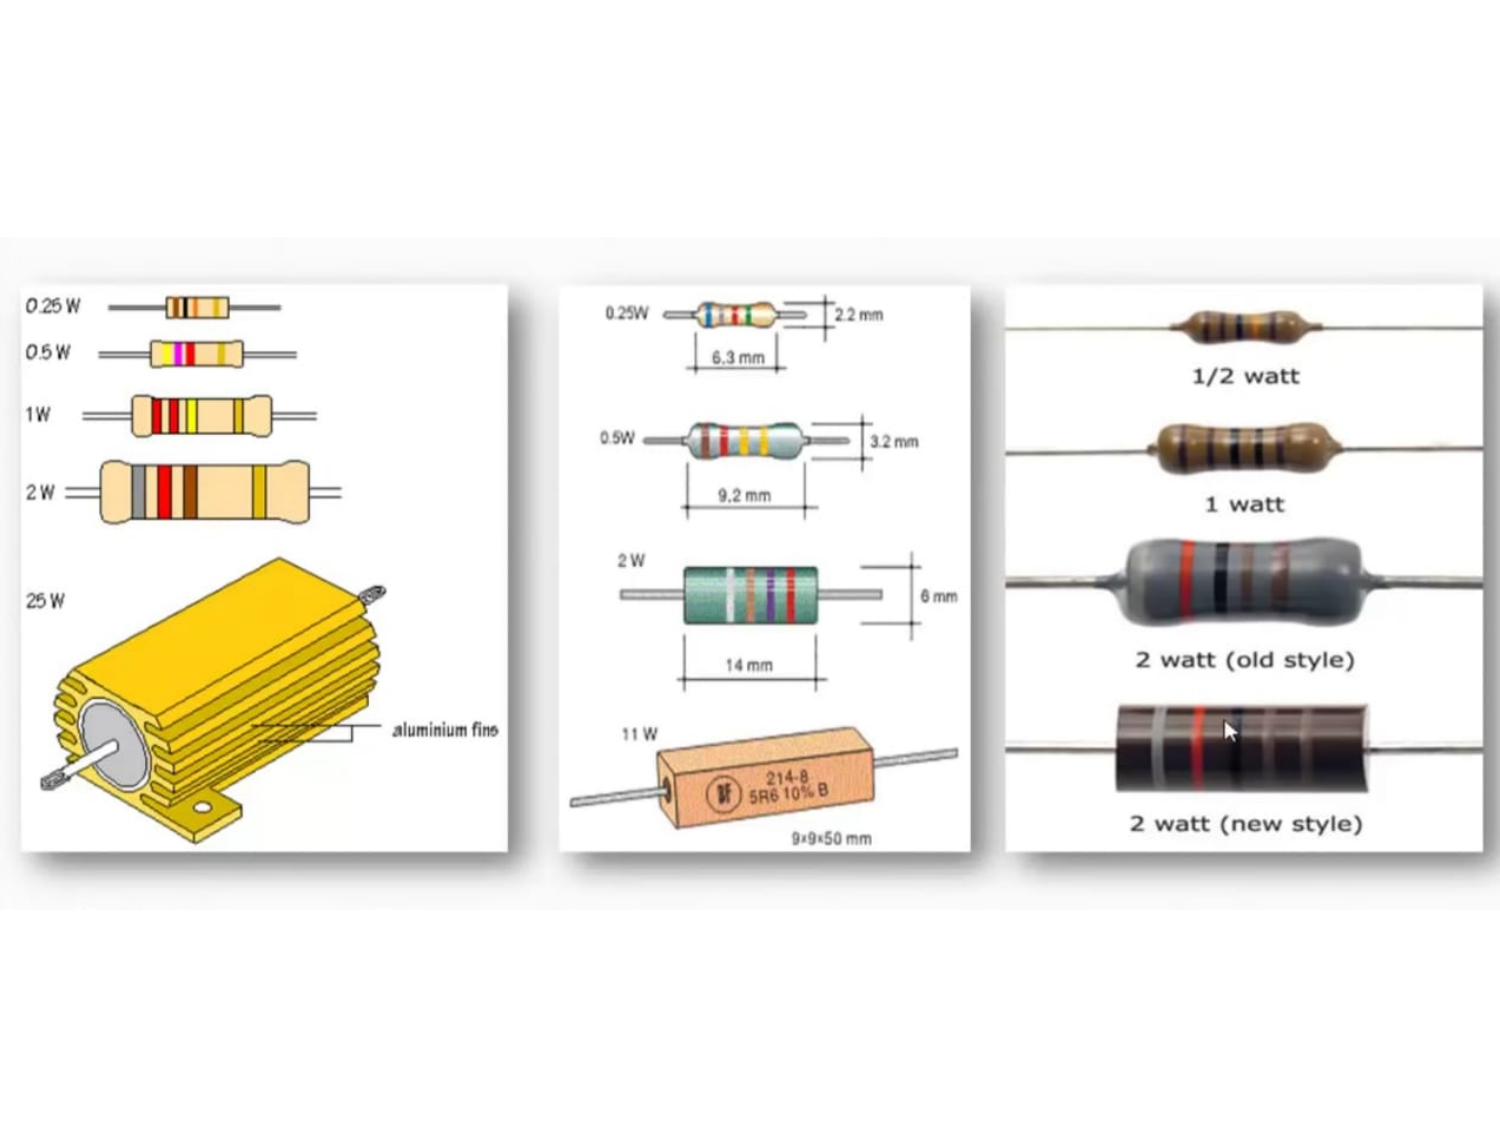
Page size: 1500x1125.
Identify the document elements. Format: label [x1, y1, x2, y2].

picture [0, 237, 1500, 911]
